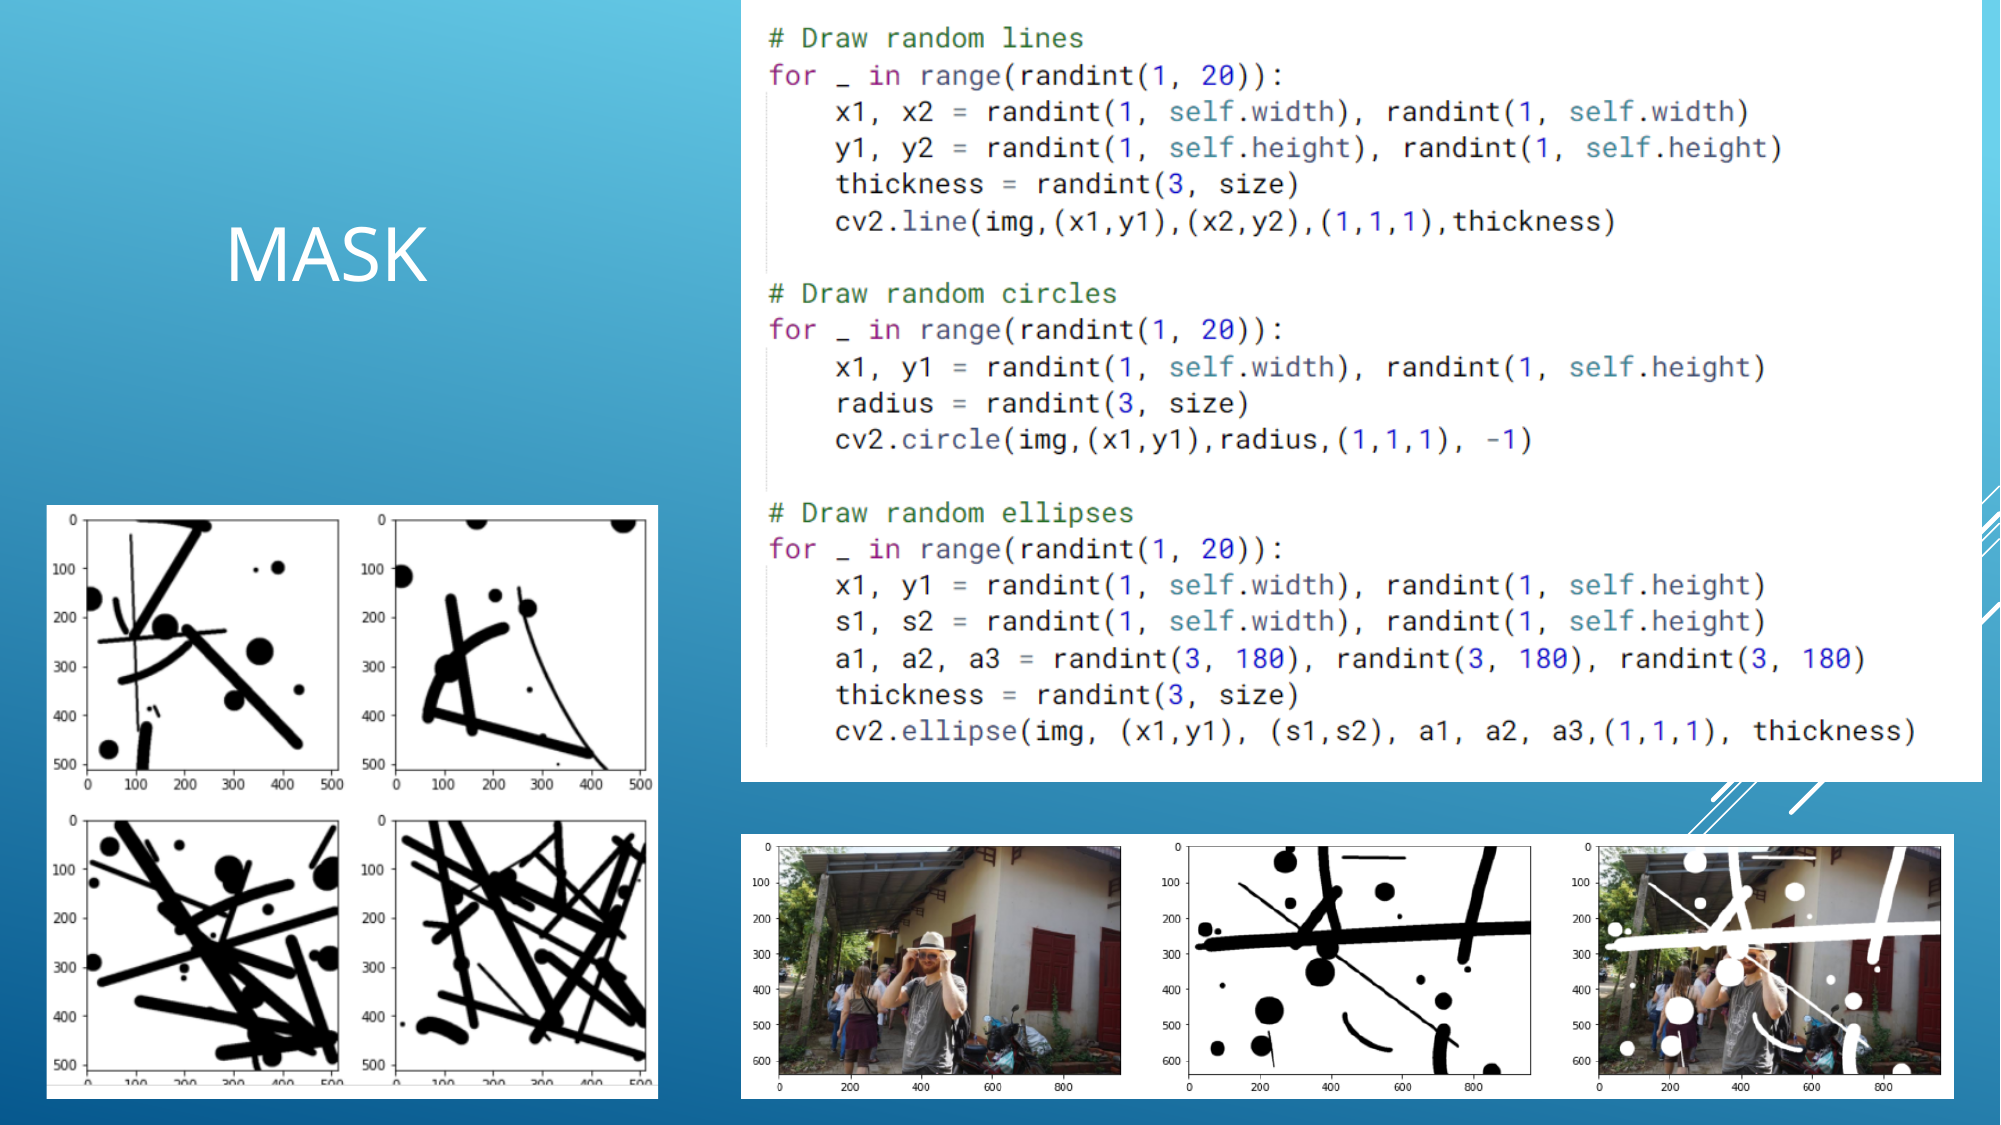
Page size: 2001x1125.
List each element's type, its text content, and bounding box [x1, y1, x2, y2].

picture [741, 834, 1954, 1099]
picture [741, 0, 1982, 783]
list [46, 505, 659, 1099]
title Mask [209, 127, 741, 375]
